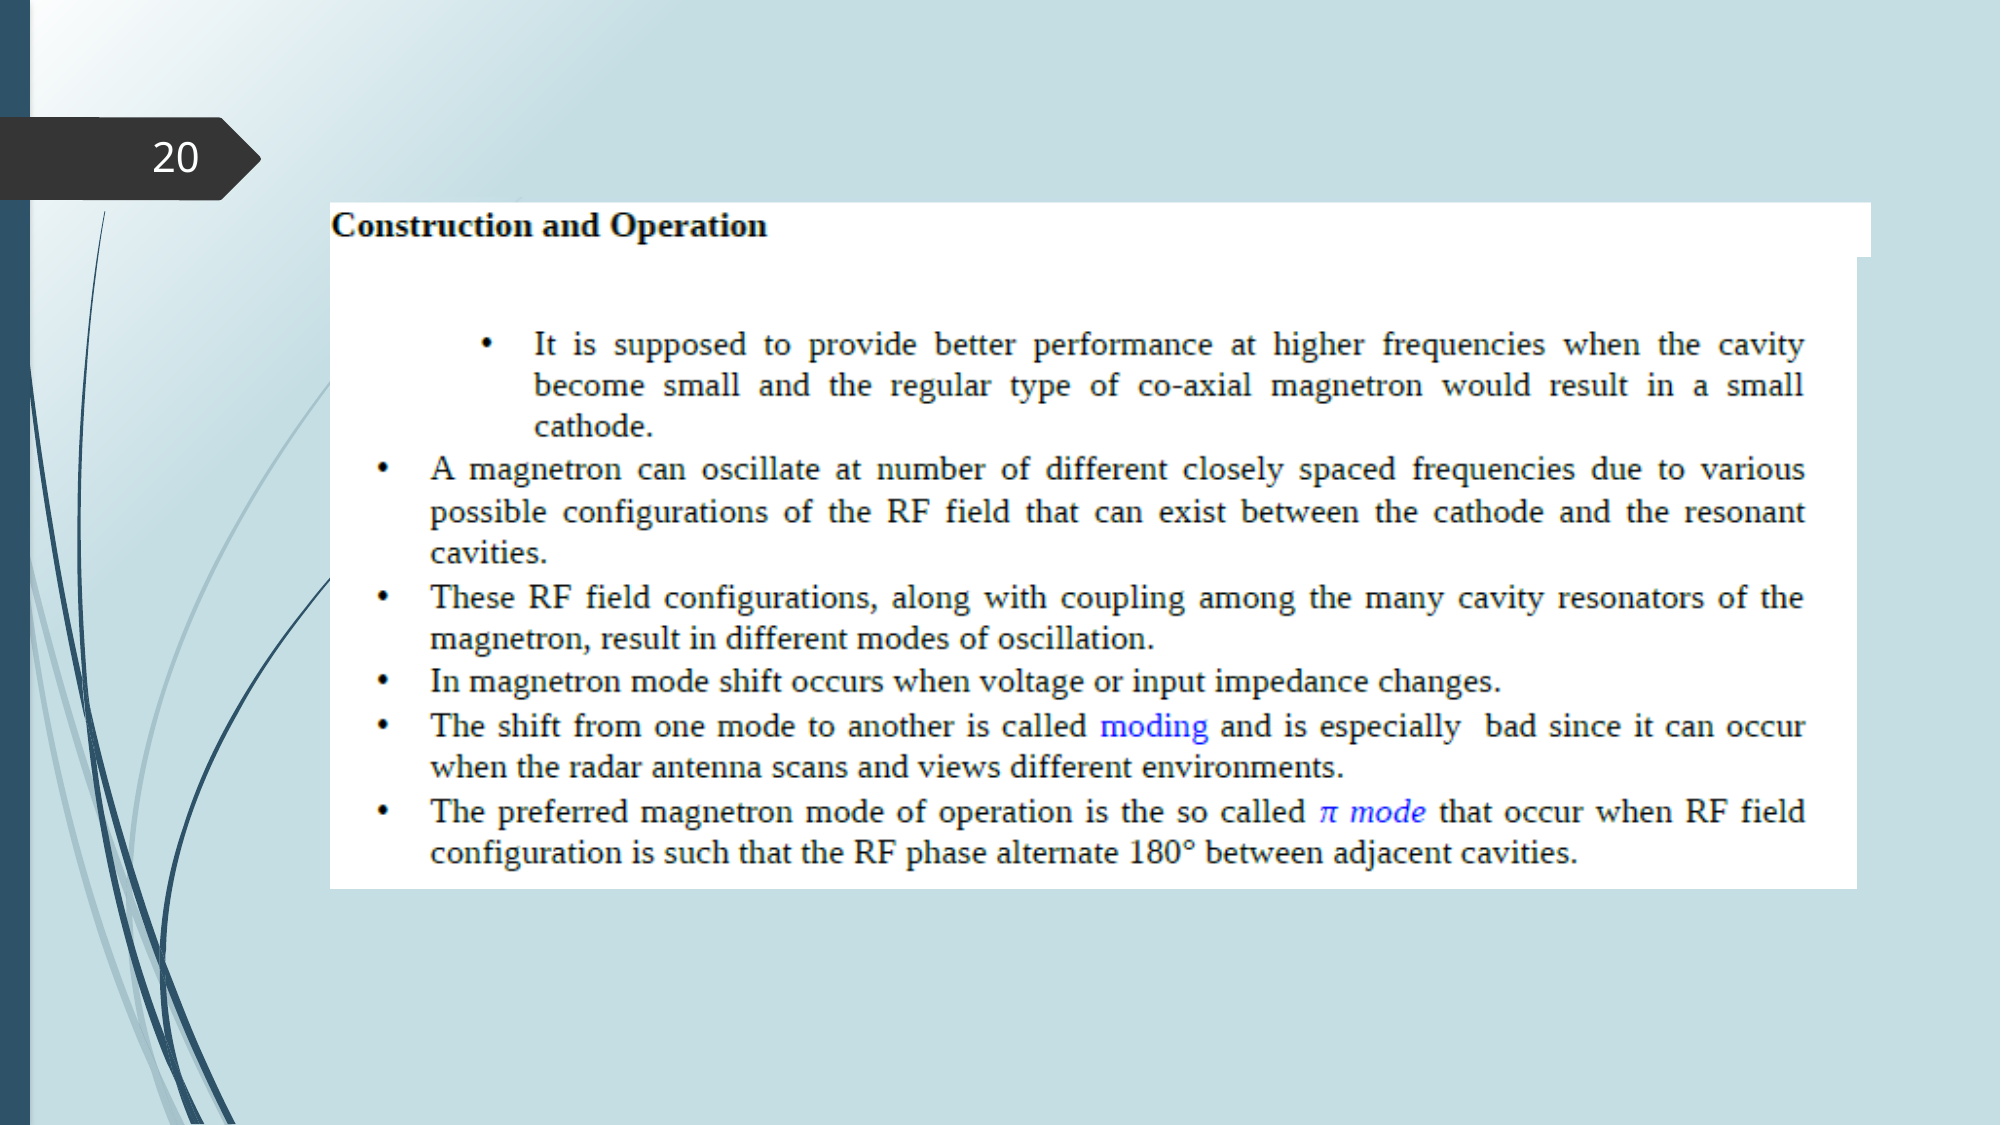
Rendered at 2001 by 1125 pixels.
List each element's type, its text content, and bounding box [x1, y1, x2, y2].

picture [330, 197, 1871, 890]
slide_number 20 [87, 129, 216, 190]
